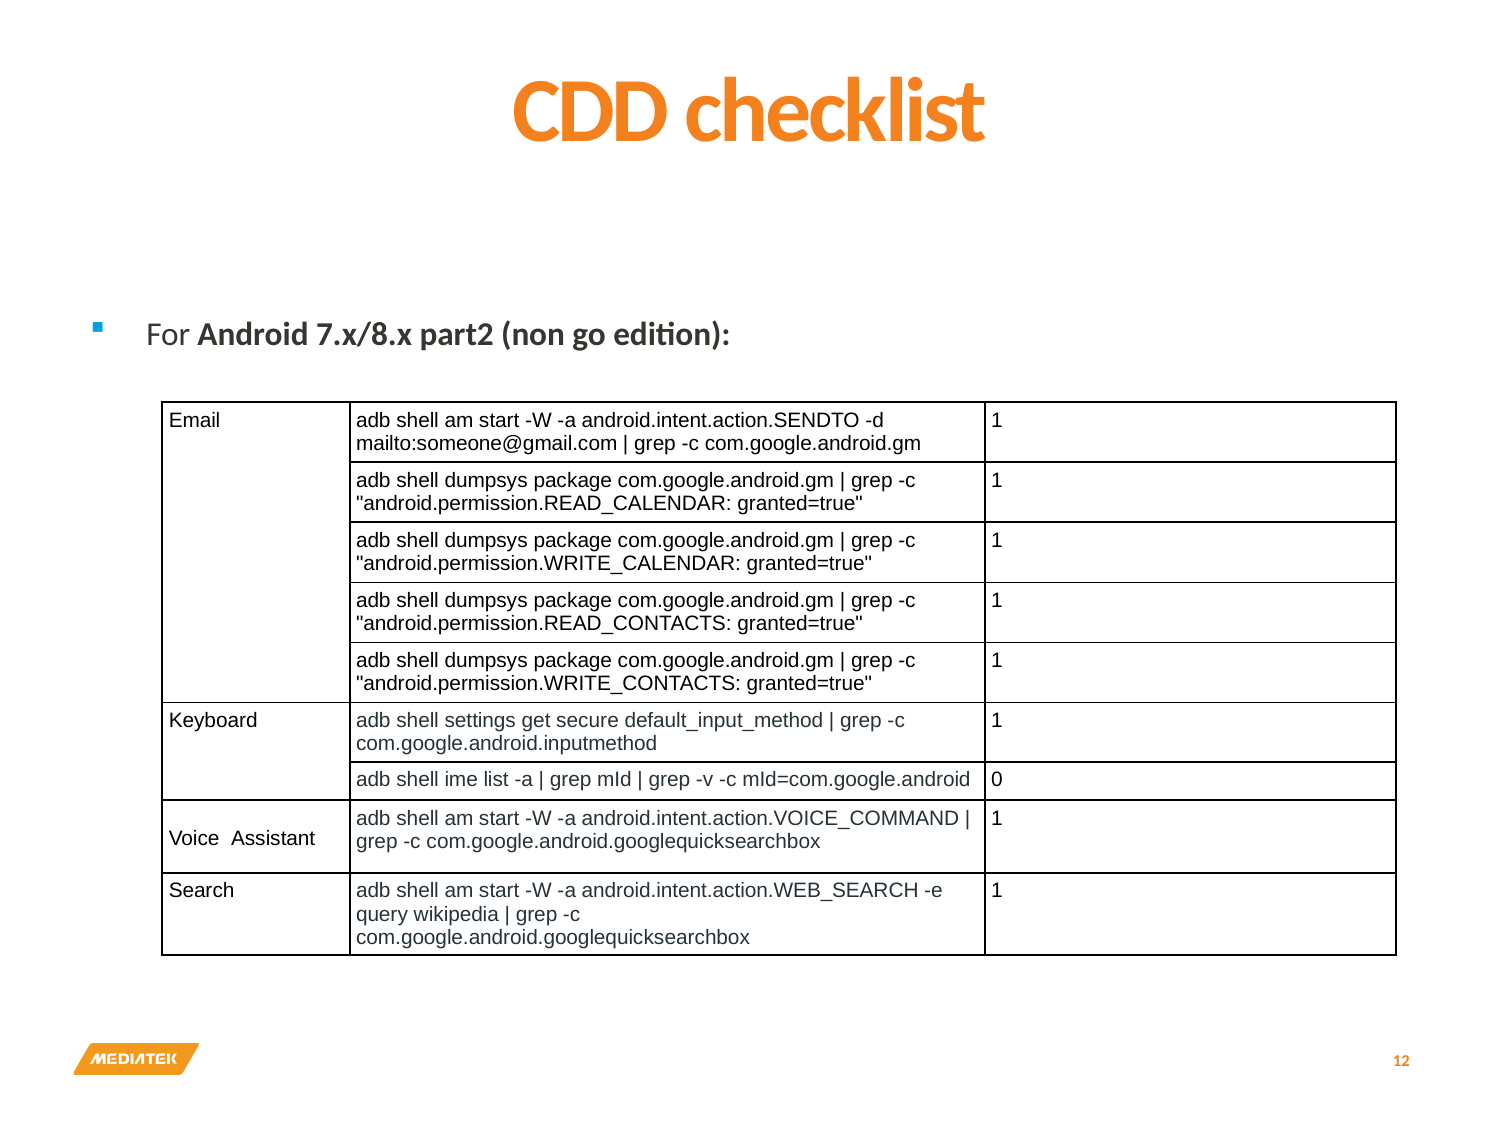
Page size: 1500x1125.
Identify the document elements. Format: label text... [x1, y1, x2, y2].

table_cell adb shell ime list -a | grep mId | grep -v -c mId=com.google.android [351, 763, 984, 799]
table_cell Keyboard [163, 703, 349, 799]
table_cell adb shell am start -W -a android.intent.action.WEB_SEARCH -e query wikipedia | grep -c com.google.android.googlequicksearchbox [351, 874, 984, 954]
list For Android 7.x/8.x part2 (non go edition): [75, 304, 1425, 1012]
table_cell adb shell dumpsys package com.google.android.gm | grep -c "android.permission.WRITE_CONTACTS: granted=true" [351, 643, 984, 702]
table_cell adb shell dumpsys package com.google.android.gm | grep -c "android.permission.READ_CALENDAR: granted=true" [351, 463, 984, 521]
table_cell 0 [986, 763, 1395, 799]
table_cell 1 [986, 643, 1395, 702]
table_cell Search [163, 874, 349, 954]
table_cell adb shell dumpsys package com.google.android.gm | grep -c "android.permission.WRITE_CALENDAR: granted=true" [351, 523, 984, 582]
table_cell Voice Assistant [163, 801, 349, 872]
table_header Email [163, 403, 349, 702]
table_cell 1 [986, 703, 1395, 761]
table_cell 1 [986, 801, 1395, 872]
table_cell 1 [986, 523, 1395, 582]
title CDD checklist [75, 70, 1425, 257]
table_cell 1 [986, 463, 1395, 521]
table_cell 1 [986, 583, 1395, 642]
picture [73, 1043, 199, 1075]
table_header 1 [986, 403, 1395, 461]
table_cell adb shell settings get secure default_input_method | grep -c com.google.android.inputmethod [351, 703, 984, 761]
table_header adb shell am start -W -a android.intent.action.SENDTO -d mailto:someone@gmail.com | grep -c com.google.android.gm [351, 403, 984, 461]
table_cell adb shell am start -W -a android.intent.action.VOICE_COMMAND | grep -c com.google.android.googlequicksearchbox [351, 801, 984, 872]
table_cell adb shell dumpsys package com.google.android.gm | grep -c "android.permission.READ_CONTACTS: granted=true" [351, 583, 984, 642]
slide_number 12 [1251, 1029, 1425, 1090]
table_cell 1 [986, 874, 1395, 954]
